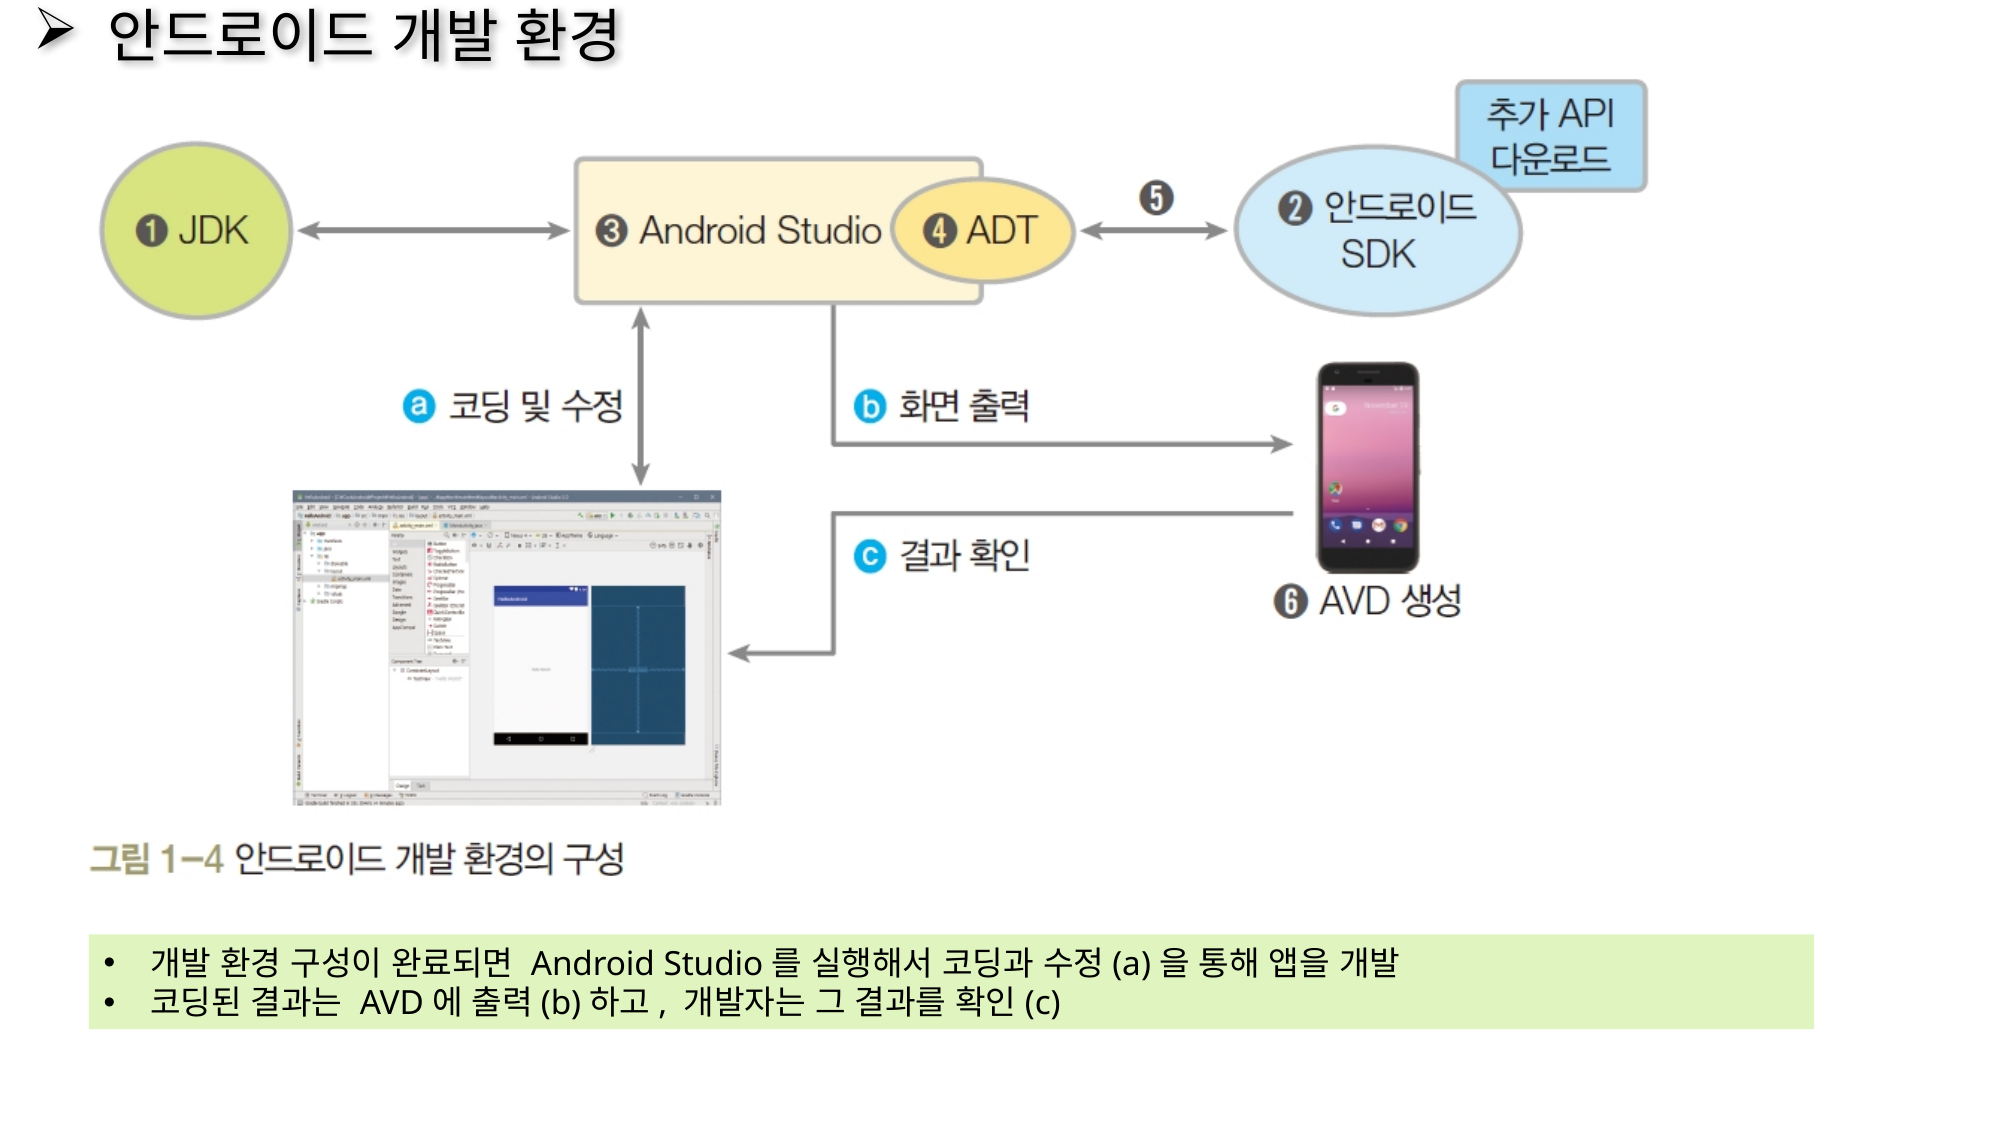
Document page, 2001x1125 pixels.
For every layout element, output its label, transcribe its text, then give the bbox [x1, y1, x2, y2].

text_box 안드로이드 개발 환경 [33, 0, 1431, 94]
picture [87, 75, 1653, 885]
text_box 개발 환경 구성이 완료되면 Android Studio를 실행해서 코딩과 수정(a)을 통해 앱을 개발 코딩된 결과는 AVD에 출력(b)하고, 개발자는 그 결과를 확인(c) [88, 934, 1815, 1030]
